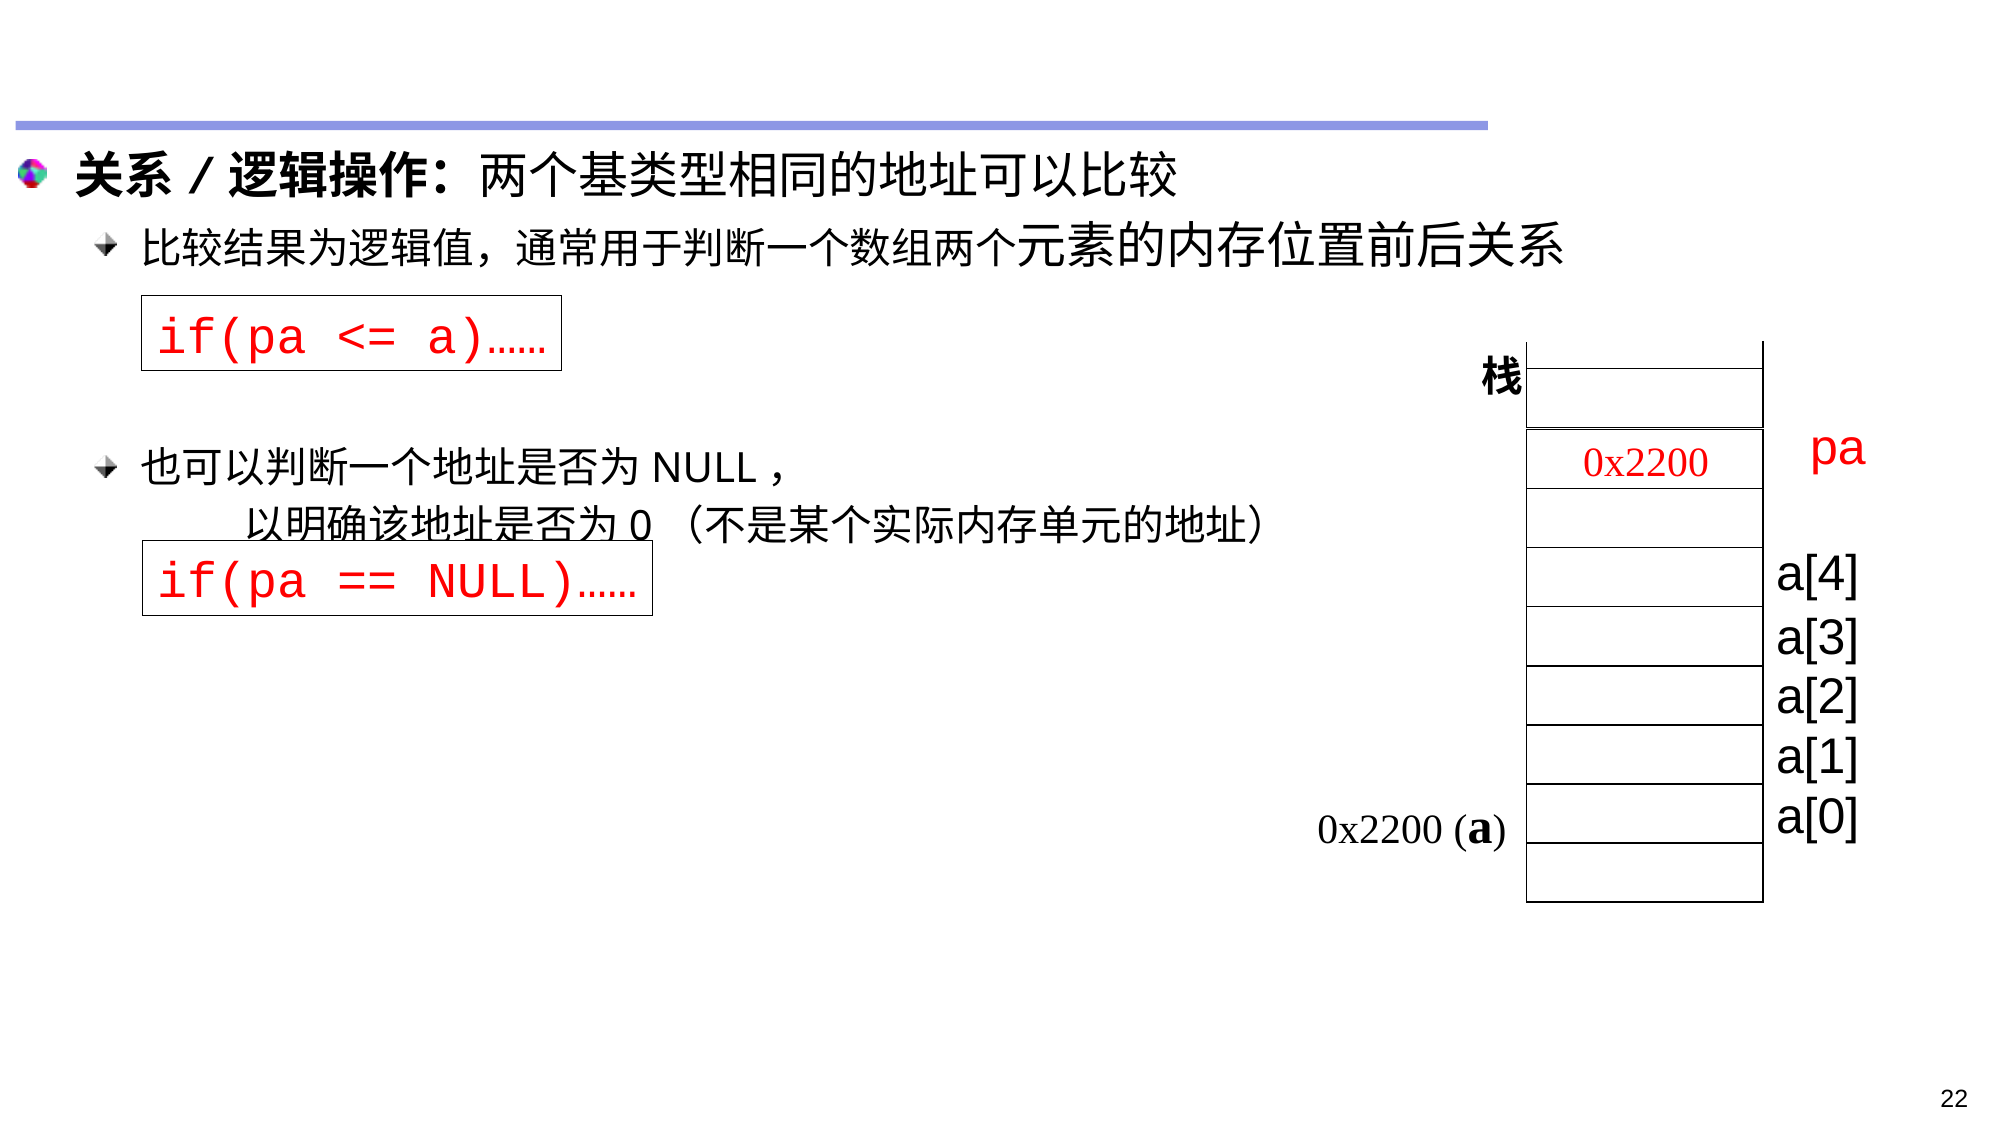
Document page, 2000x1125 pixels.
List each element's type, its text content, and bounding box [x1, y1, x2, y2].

list 关系/逻辑操作：两个基类型相同的地址可以比较 比较结果为逻辑值，通常用于判断一个数组两个元素的内存位置前后关系 也可以判断一个地址是否为NULL， 以明确该地址是否为0（不是某个实际内存单元的地址） [15, 141, 1984, 1118]
text_box 0x2200 (a) [1302, 786, 1475, 861]
text_box if(pa <= a)…… [141, 295, 562, 371]
text_box a[3] [1768, 608, 1897, 673]
text_box a[1] [1768, 732, 1897, 791]
text_box 22 [1786, 1074, 1984, 1113]
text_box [1480, 340, 1764, 903]
text_box pa [1795, 407, 1932, 483]
picture [93, 454, 117, 478]
text_box a[0] [1768, 791, 1897, 852]
text_box a[4] [1768, 533, 1897, 608]
text_box a[2] [1768, 673, 1897, 732]
picture [18, 159, 47, 188]
text_box if(pa == NULL)…… [142, 540, 653, 616]
picture [93, 231, 117, 256]
